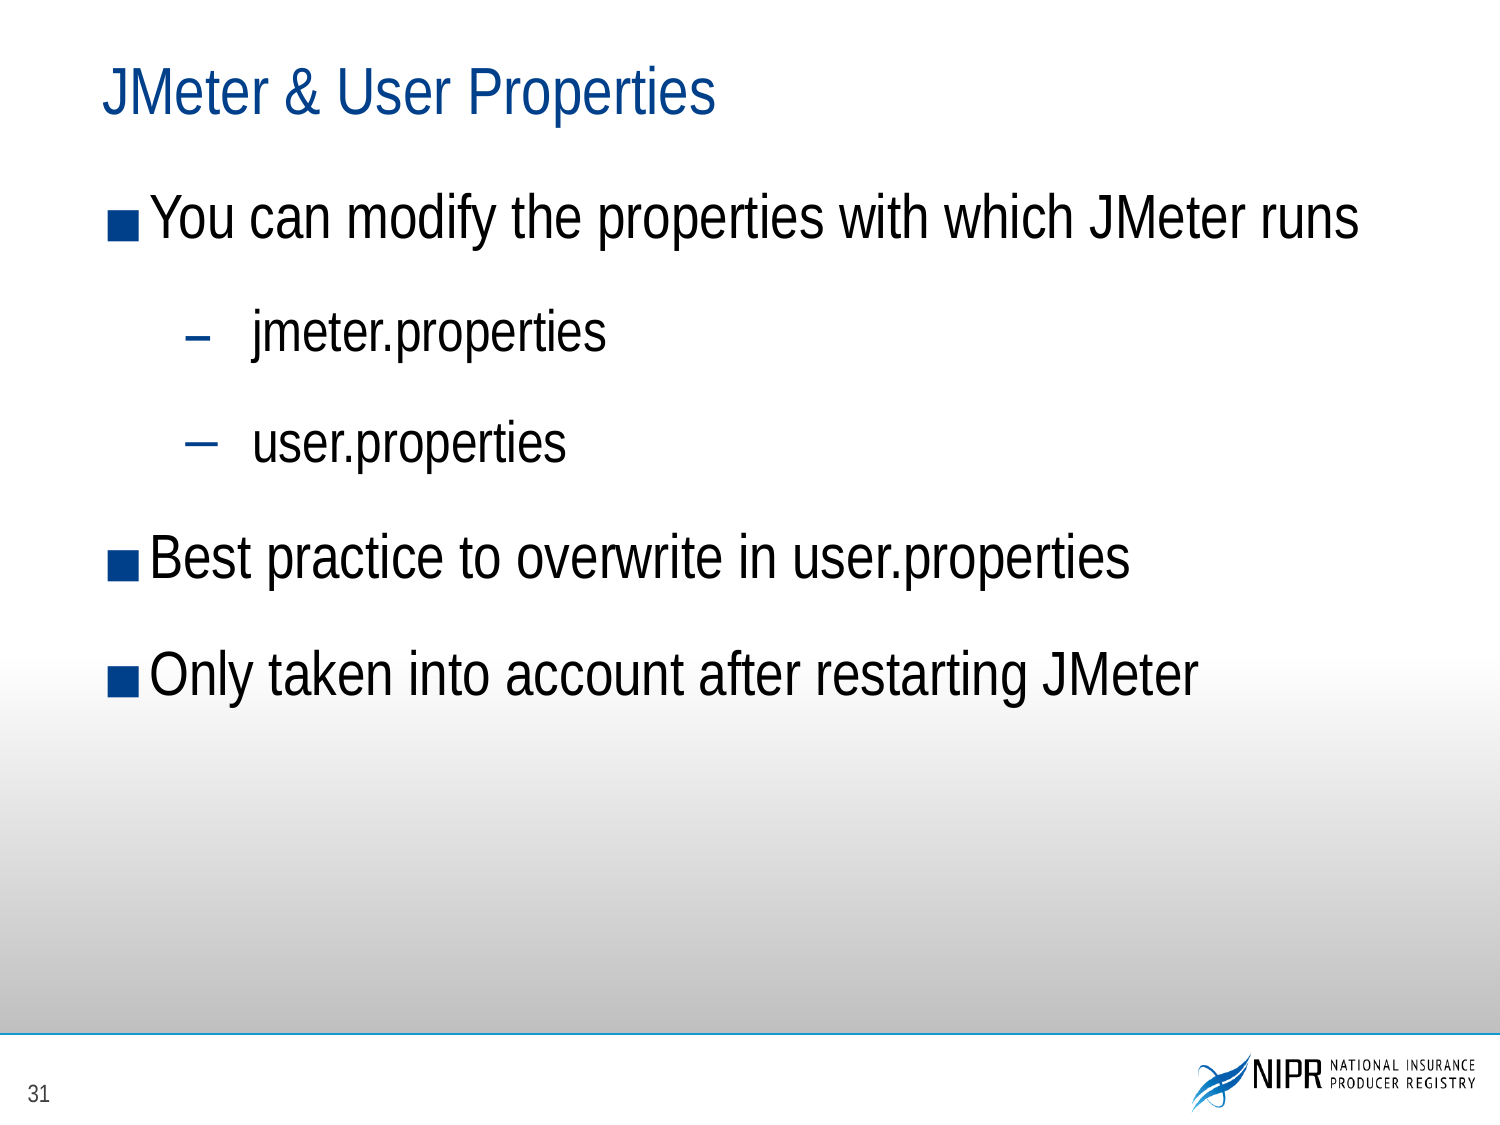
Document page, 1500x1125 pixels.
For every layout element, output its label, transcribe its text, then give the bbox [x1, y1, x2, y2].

title JMeter & User Properties [86, 40, 1434, 164]
picture [1187, 1050, 1475, 1115]
list You can modify the properties with which JMeter runs jmeter.properties user.properties Best practice to overwrite in user.properties Only taken into account after restarting JMeter [86, 168, 1434, 874]
